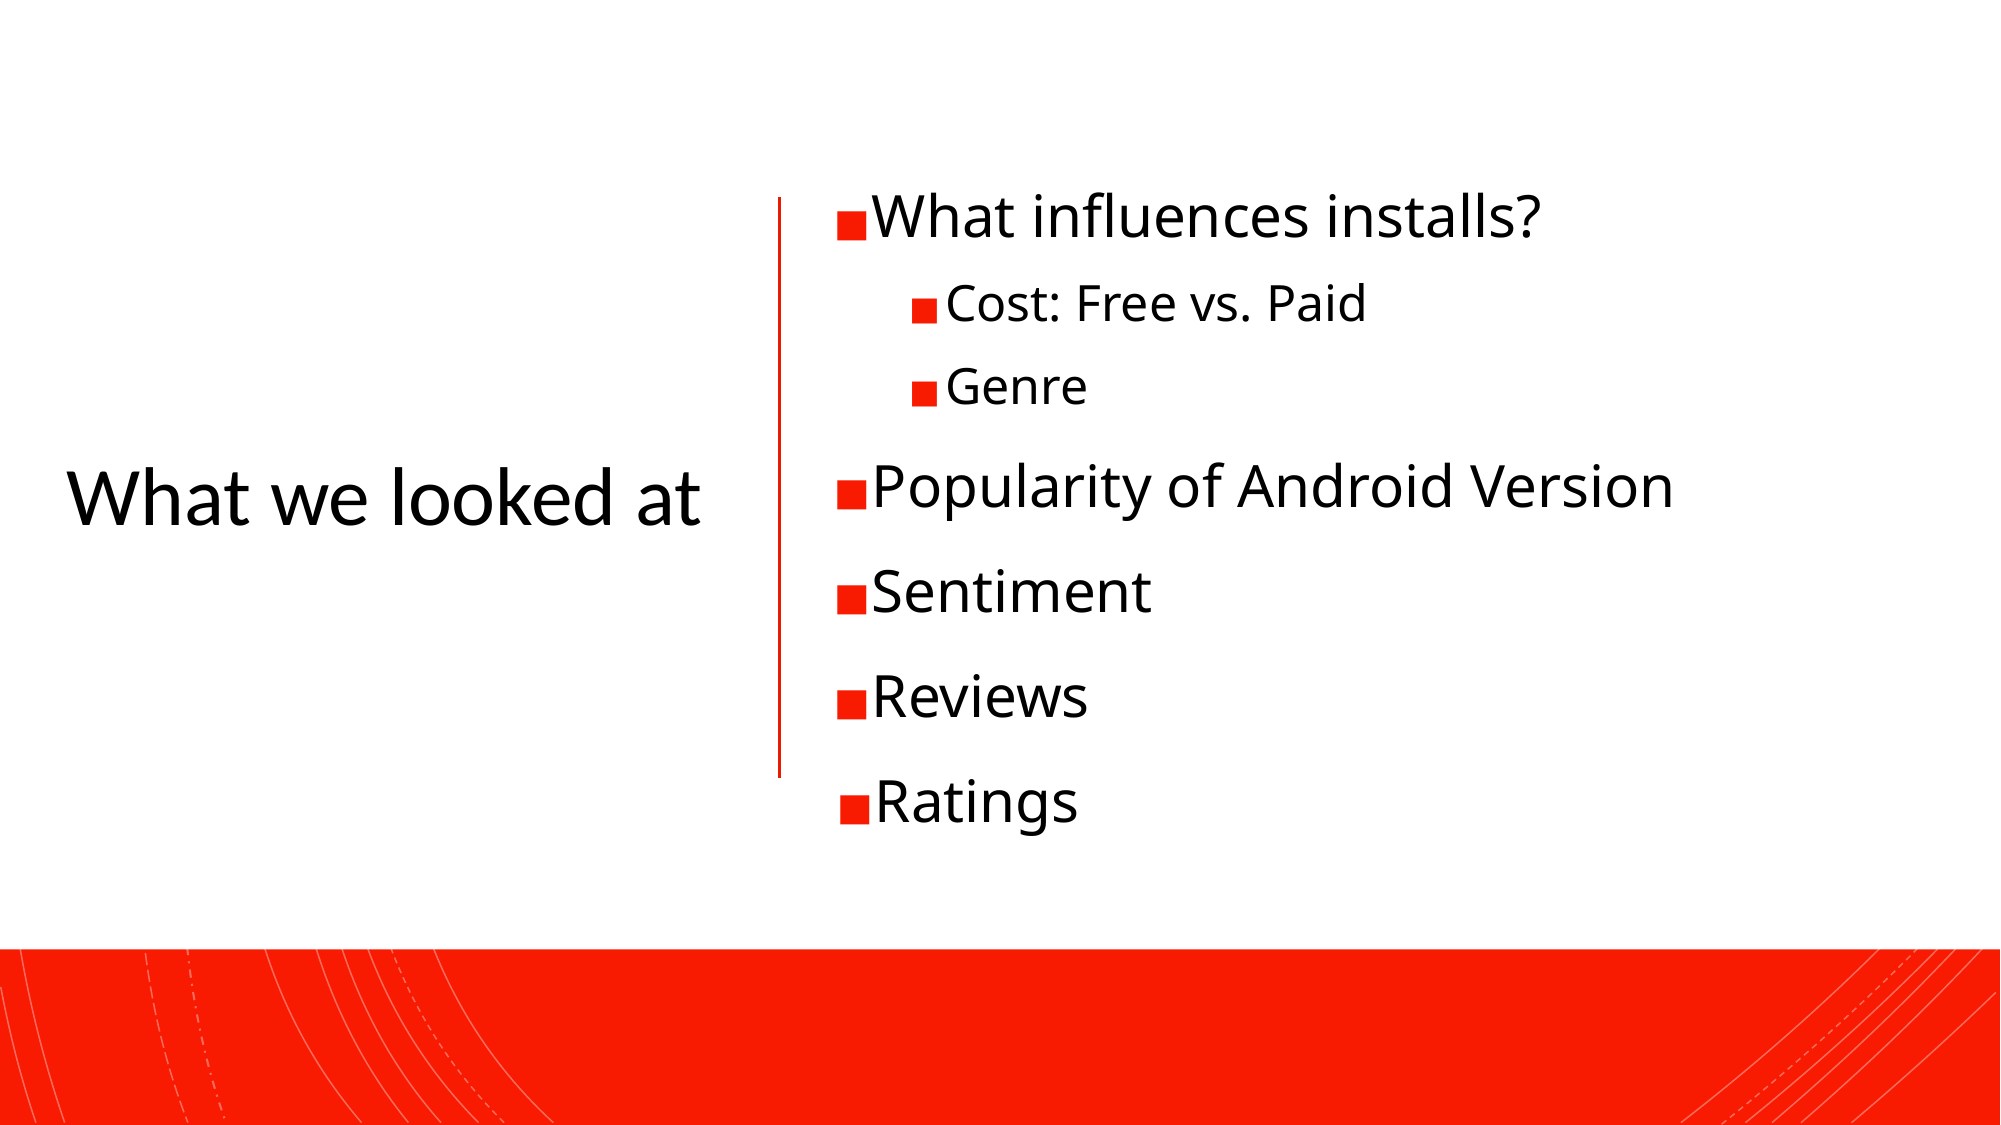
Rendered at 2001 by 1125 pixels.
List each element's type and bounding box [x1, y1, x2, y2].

text_box [0, 0, 1996, 1125]
